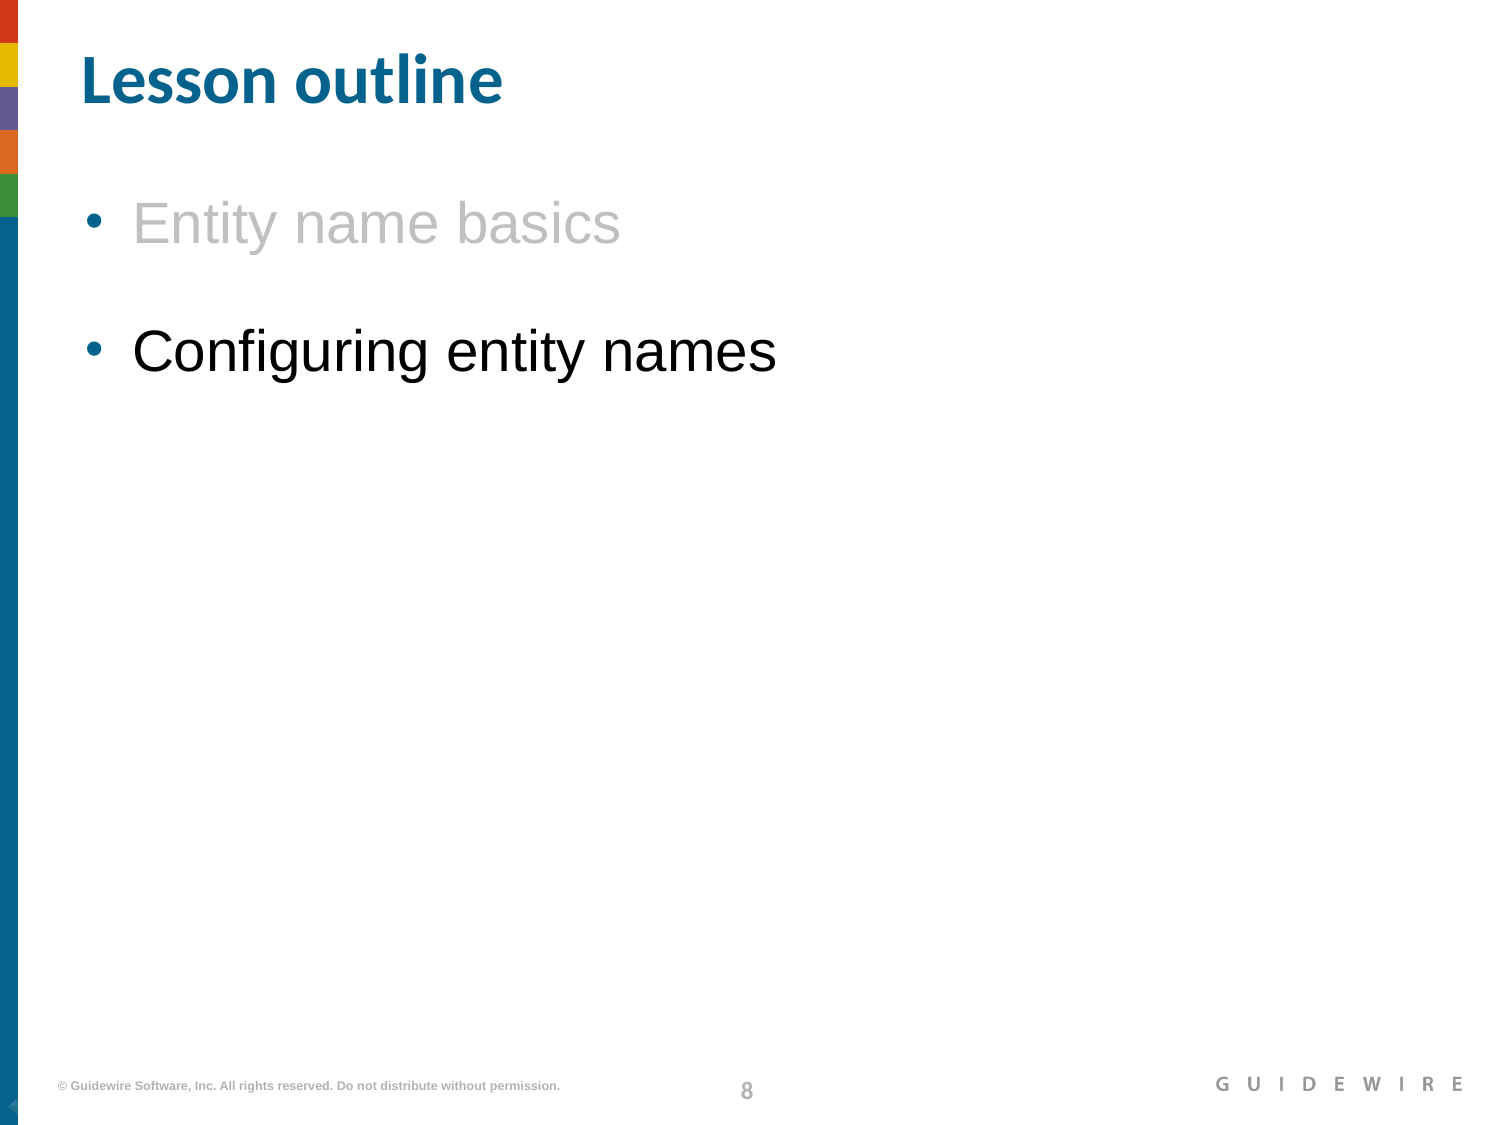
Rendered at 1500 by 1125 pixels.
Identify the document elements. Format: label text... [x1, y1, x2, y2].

picture [0, 0, 18, 216]
title Lesson outline [81, 19, 1446, 142]
list Entity name basics Configuring entity names [85, 149, 1450, 1050]
picture [10, 1101, 18, 1111]
picture [1215, 1073, 1480, 1096]
